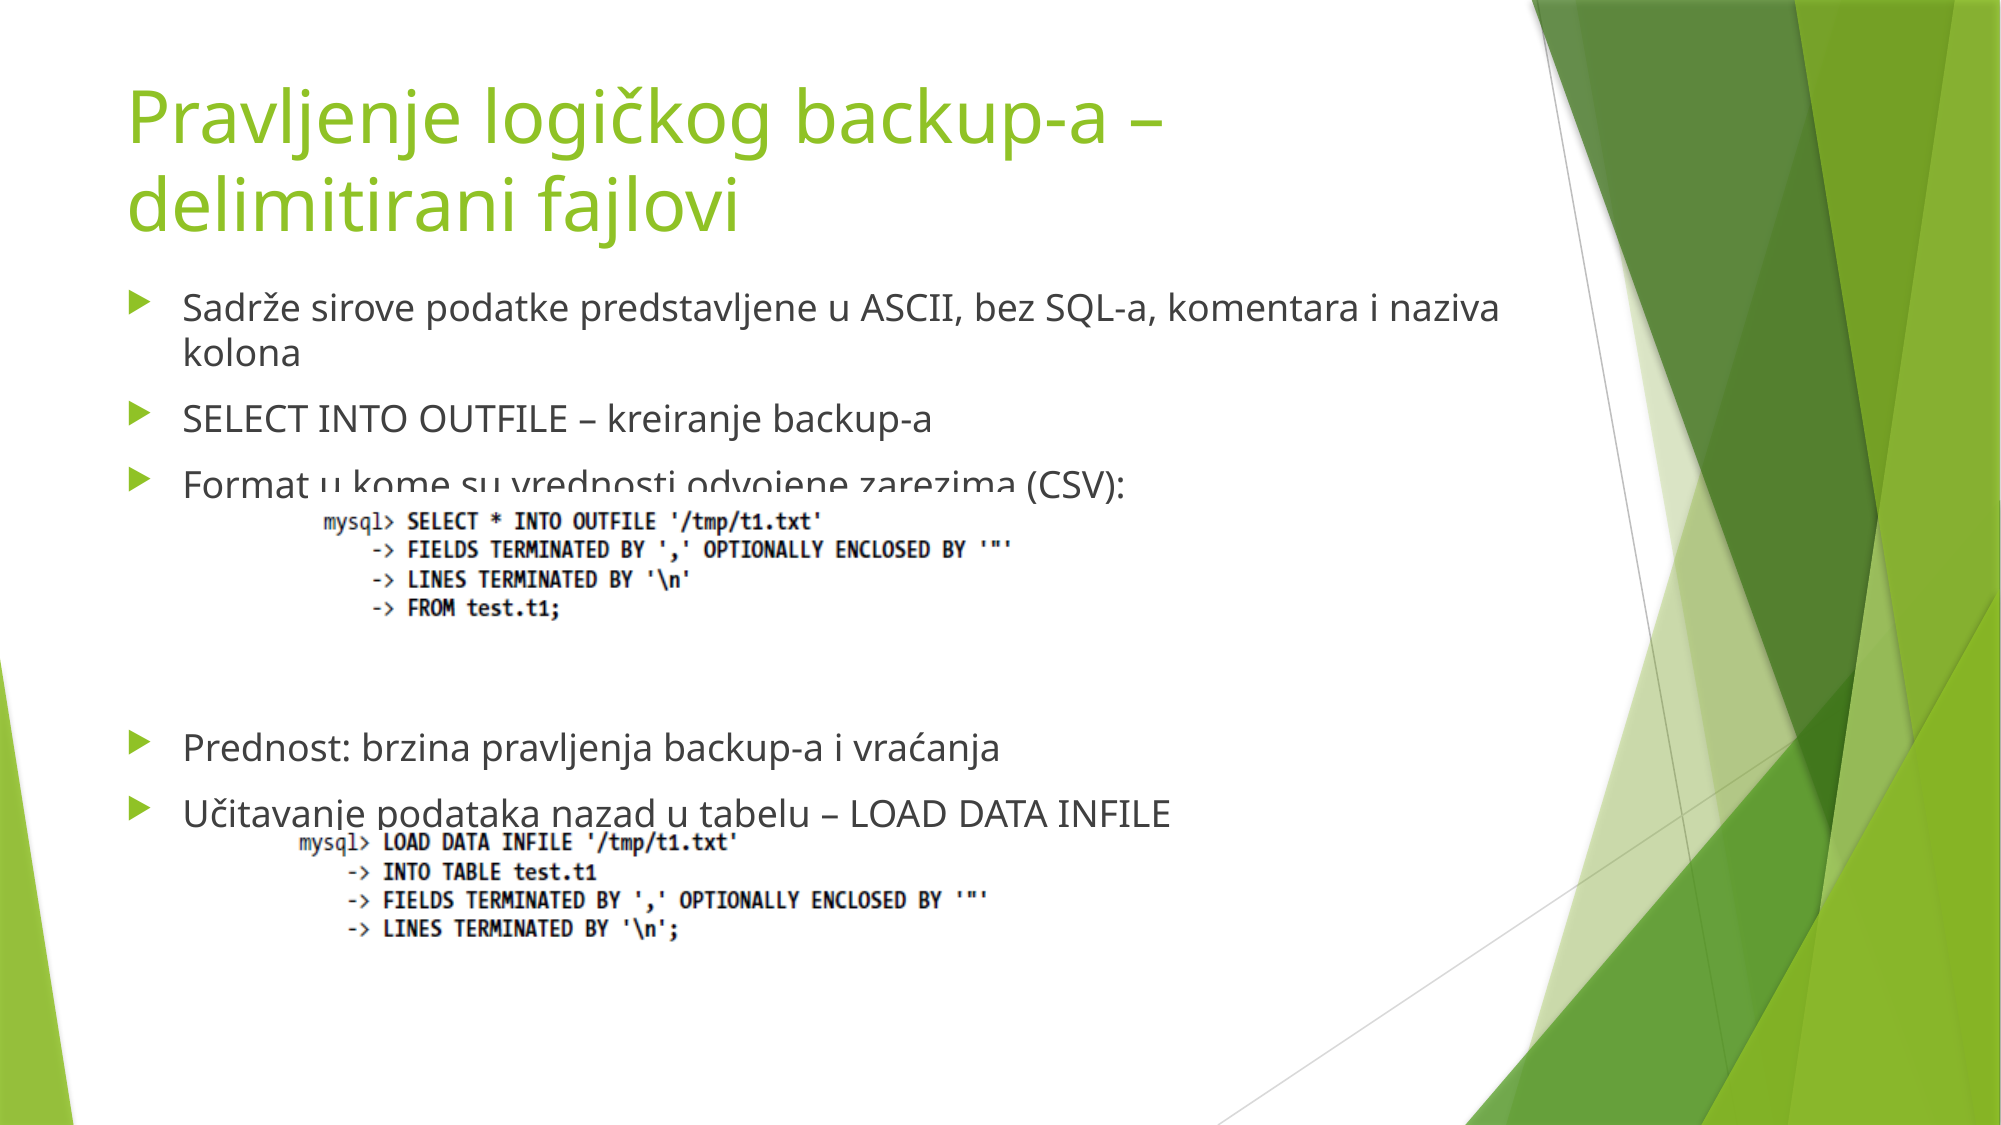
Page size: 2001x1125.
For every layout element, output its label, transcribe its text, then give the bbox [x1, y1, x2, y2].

picture [285, 829, 1001, 948]
title Pravljenje logičkog backup-a – delimitirani fajlovi [111, 62, 1516, 254]
picture [307, 492, 1028, 633]
list Sadrže sirove podatke predstavljene u ASCII, bez SQL-a, komentara i naziva kolona SELECT INTO OUTFILE – kreiranje backup-a Format u kome su vrednosti odvojene zarezima (CSV): Prednost: brzina pravljenja backup-a i vraćanja Učitavanje podataka nazad u tabelu – LOAD DATA INFILE [111, 276, 1617, 1025]
